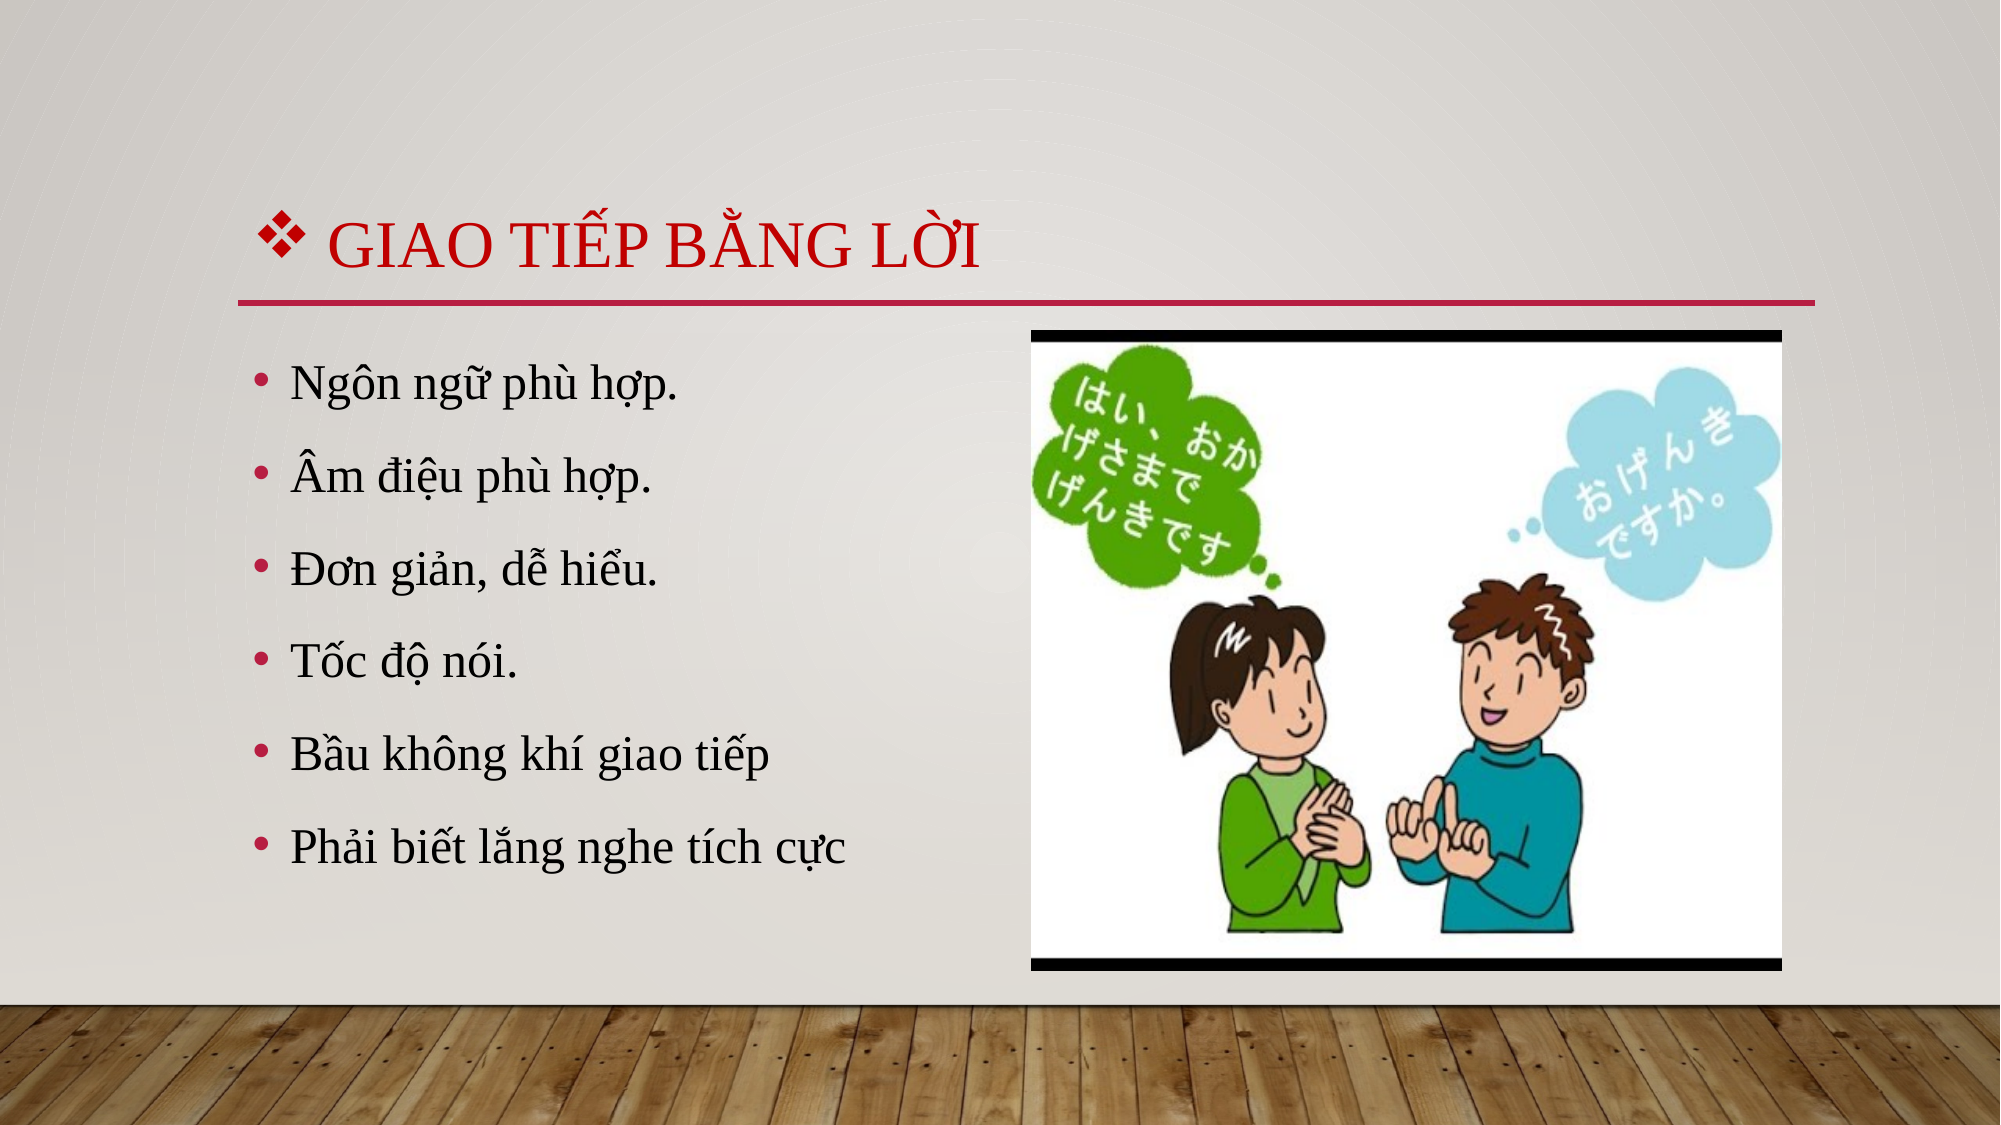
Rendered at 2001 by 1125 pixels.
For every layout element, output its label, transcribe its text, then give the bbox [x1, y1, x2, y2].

picture [0, 1005, 2000, 1125]
picture [1030, 330, 1782, 972]
list Ngôn ngữ phù hợp. Âm điệu phù hợp. Đơn giản, dễ hiểu. Tốc độ nói. Bầu không khí giao tiếp Phải biết lắng nghe tích cực [237, 329, 1000, 896]
title Giao tiếp bằng lời [237, 202, 1814, 377]
